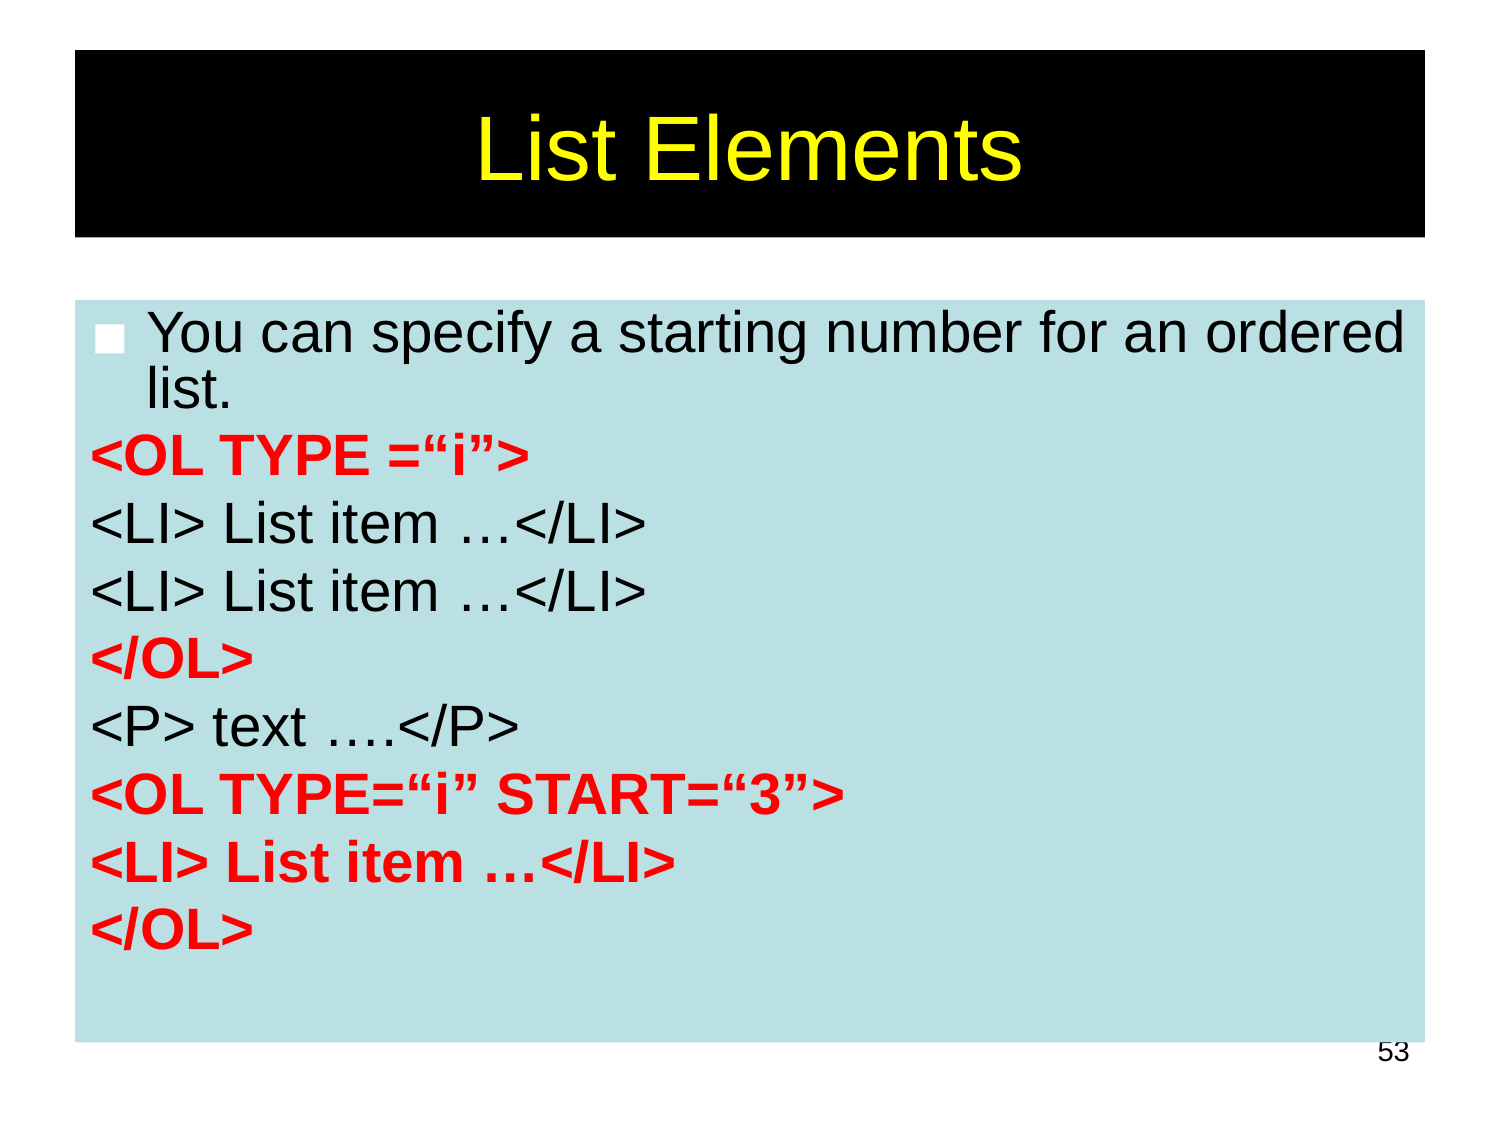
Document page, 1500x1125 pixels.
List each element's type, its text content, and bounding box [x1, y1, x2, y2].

text_box 53 [1074, 1043, 1425, 1103]
list You can specify a starting number for an ordered list. <OL TYPE =“i”> <LI> List item …</LI> <LI> List item …</LI> </OL> <P> text ….</P> <OL TYPE=“i” START=“3”> <LI> List item …</LI> </OL> [75, 299, 1425, 1043]
title List Elements [75, 50, 1425, 238]
